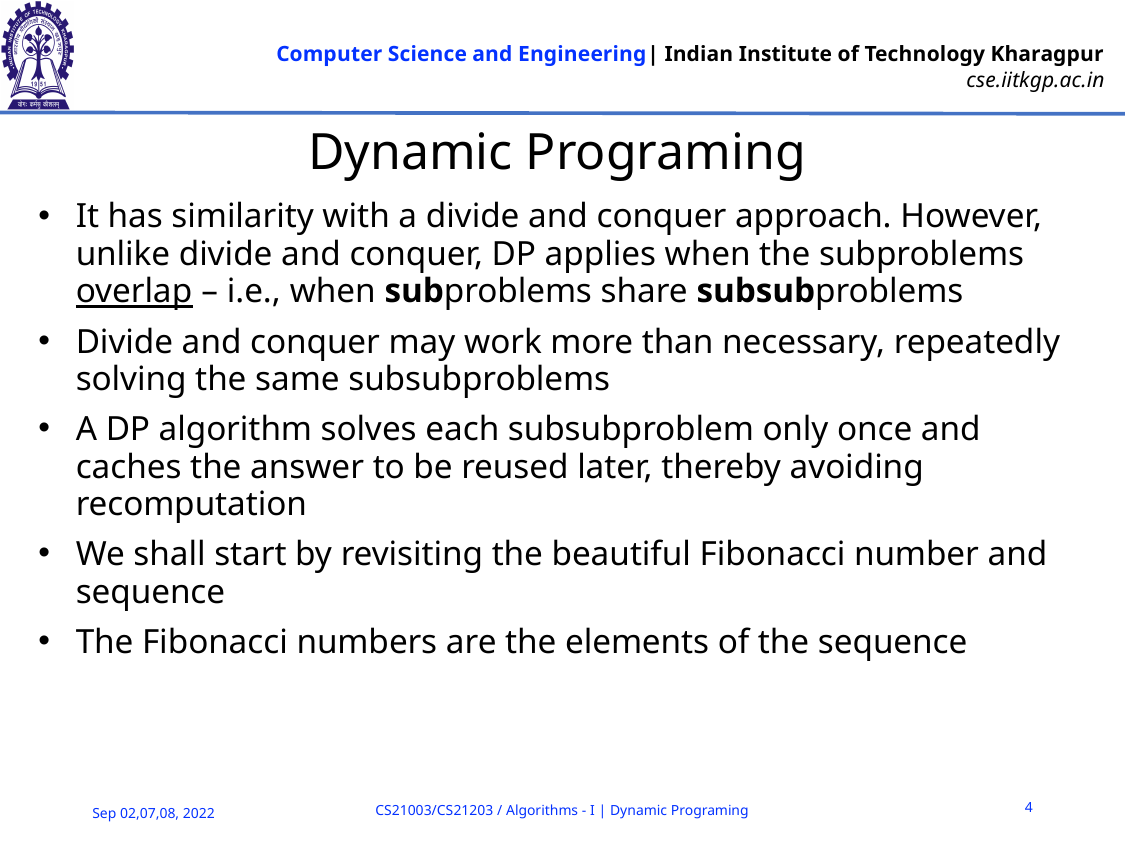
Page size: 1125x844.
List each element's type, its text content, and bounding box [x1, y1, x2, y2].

slide_number 4 [992, 785, 1048, 831]
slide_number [77, 798, 274, 844]
footer CS21003/CS21203 / Algorithms - I | Dynamic Programing [185, 787, 940, 833]
picture [1, 1, 74, 110]
title Dynamic Programing [35, 78, 1078, 221]
